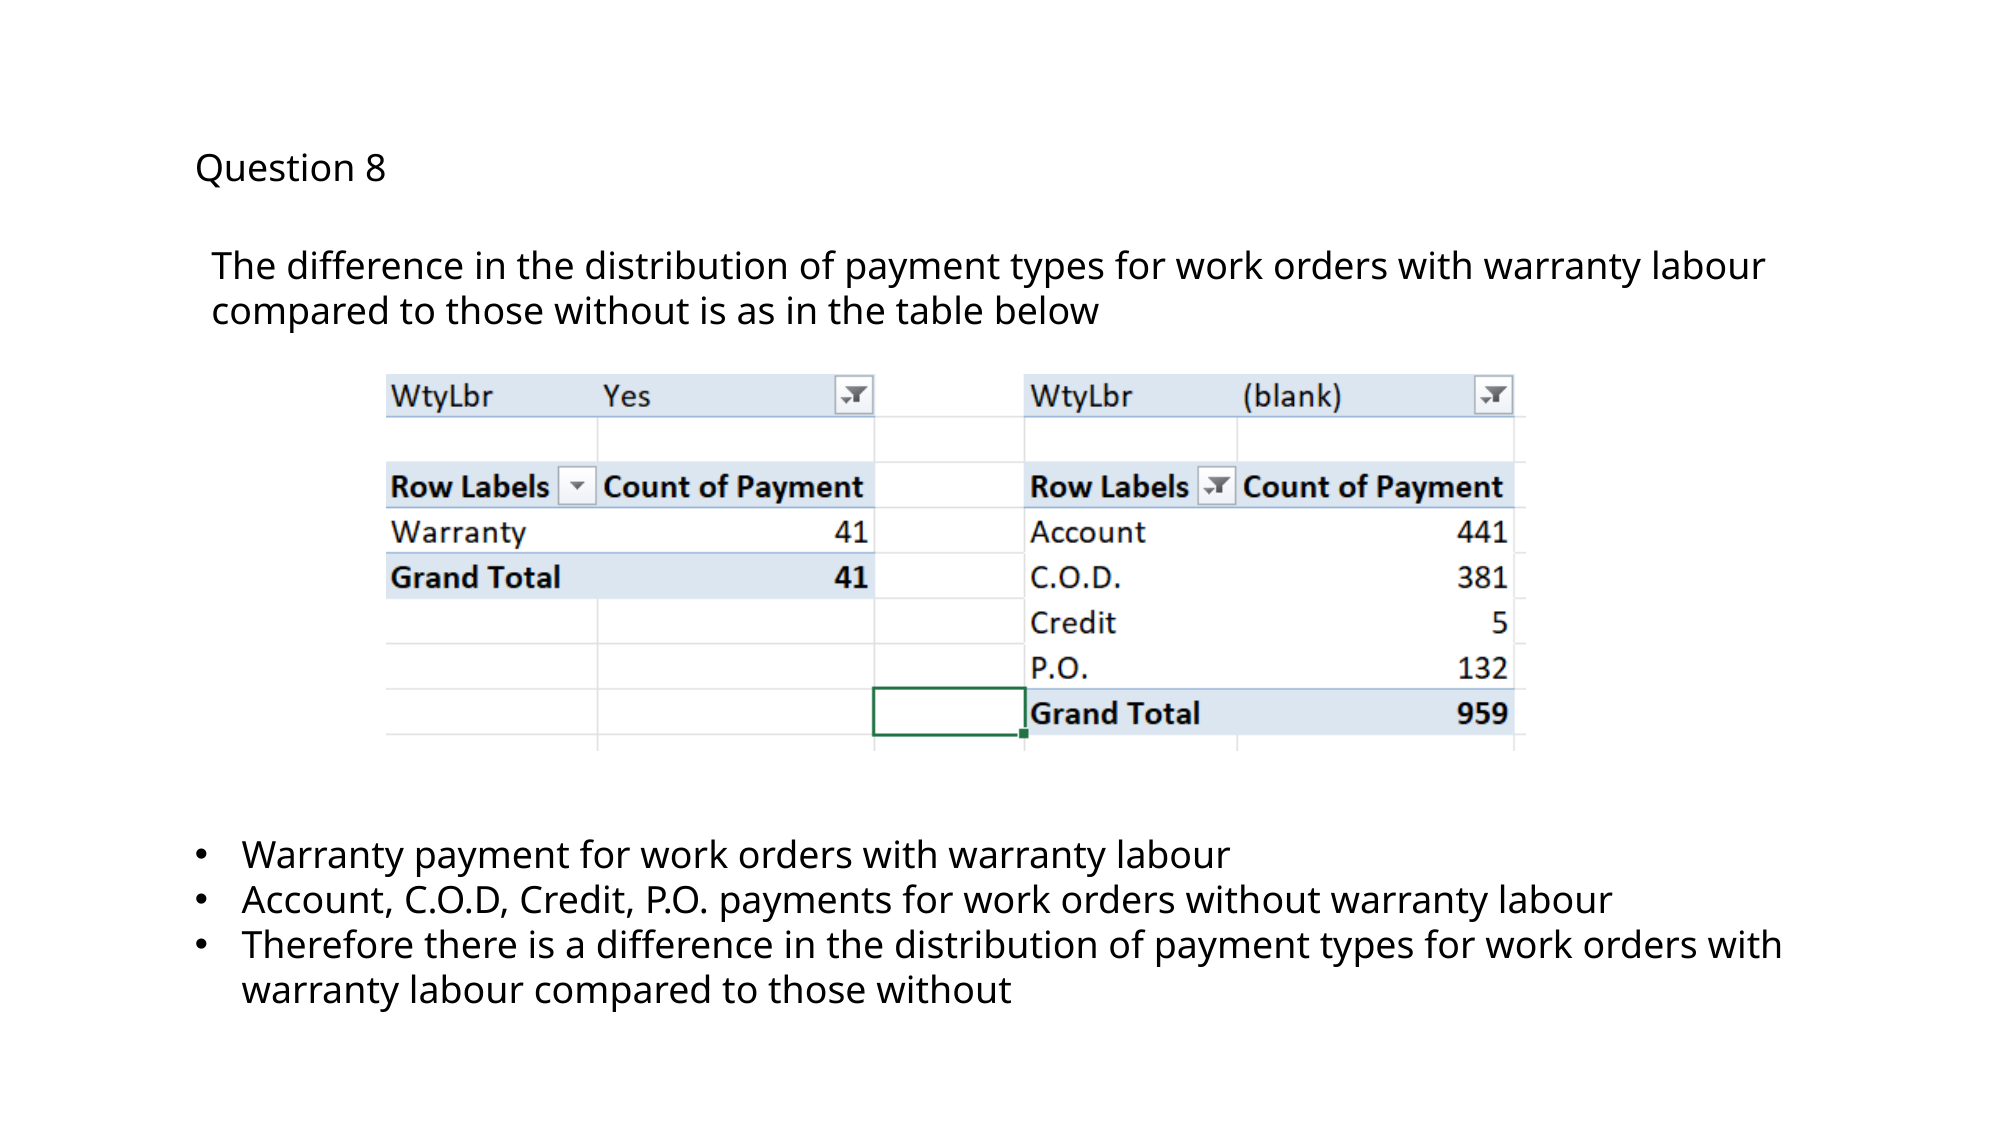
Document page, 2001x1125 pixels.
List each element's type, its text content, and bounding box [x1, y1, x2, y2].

picture [386, 373, 1527, 752]
text_box The difference in the distribution of payment types for work orders with warranty labour compared to those without is as in the table below [196, 234, 1930, 340]
text_box Warranty payment for work orders with warranty labour Account, C.O.D, Credit, P.O. payments for work orders without warranty labour Therefore there is a difference in the distribution of payment types for work orders with warranty labour compared to those without [179, 823, 1902, 1018]
text_box Question 8 [179, 136, 904, 197]
